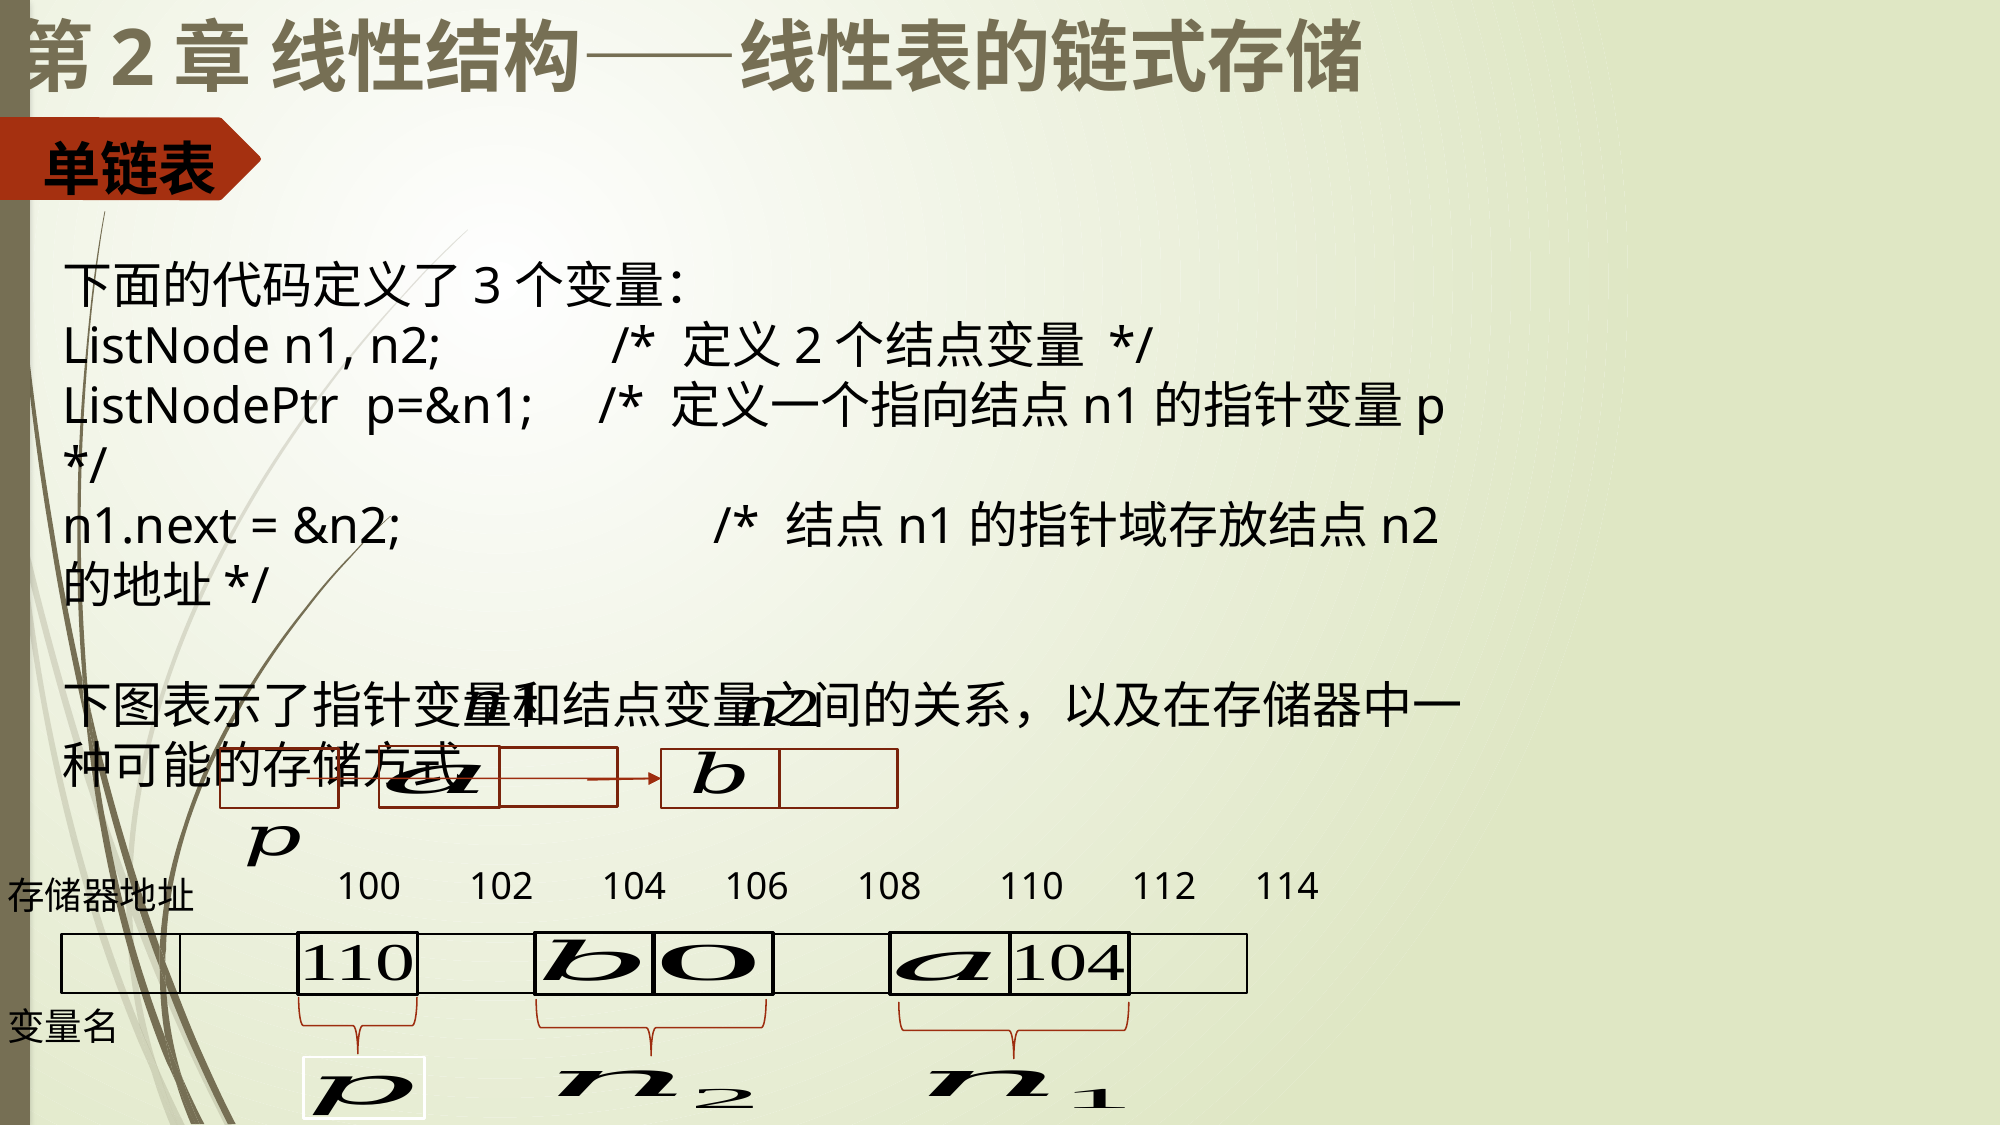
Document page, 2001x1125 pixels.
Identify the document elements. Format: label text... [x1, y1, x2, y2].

text_box [416, 933, 533, 994]
title 第2章 线性结构——线性表的链式存储 [0, 0, 1411, 133]
text_box [535, 998, 767, 1057]
text_box [898, 1001, 1130, 1060]
text_box [778, 748, 899, 809]
text_box [498, 780, 619, 808]
text_box [219, 747, 340, 809]
text_box 变量名 [0, 995, 218, 1056]
text_box 单链表 [27, 124, 1797, 210]
text_box [498, 746, 619, 777]
text_box [660, 748, 778, 809]
text_box [771, 933, 888, 994]
text_box 100 102 104 106 108 110 112 114 [243, 854, 1958, 915]
text_box 存储器地址 [0, 864, 218, 925]
text_box [297, 996, 418, 1055]
text_box [60, 933, 179, 994]
text_box 下面的代码定义了3个变量： ListNode n1, n2; /* 定义2个结点变量 */ ListNodePtr p=&n1; /* 定义一个指向结点n1的指针变量p */ n1.next = &n2; /* 结点n1的指针域存放结点n2的地址*/ 下图表示了指针变量和结点变量之间的关系，以及在存储器中一种可能的存储方式 [47, 245, 1506, 801]
text_box [1127, 933, 1248, 994]
text_box [179, 933, 296, 994]
